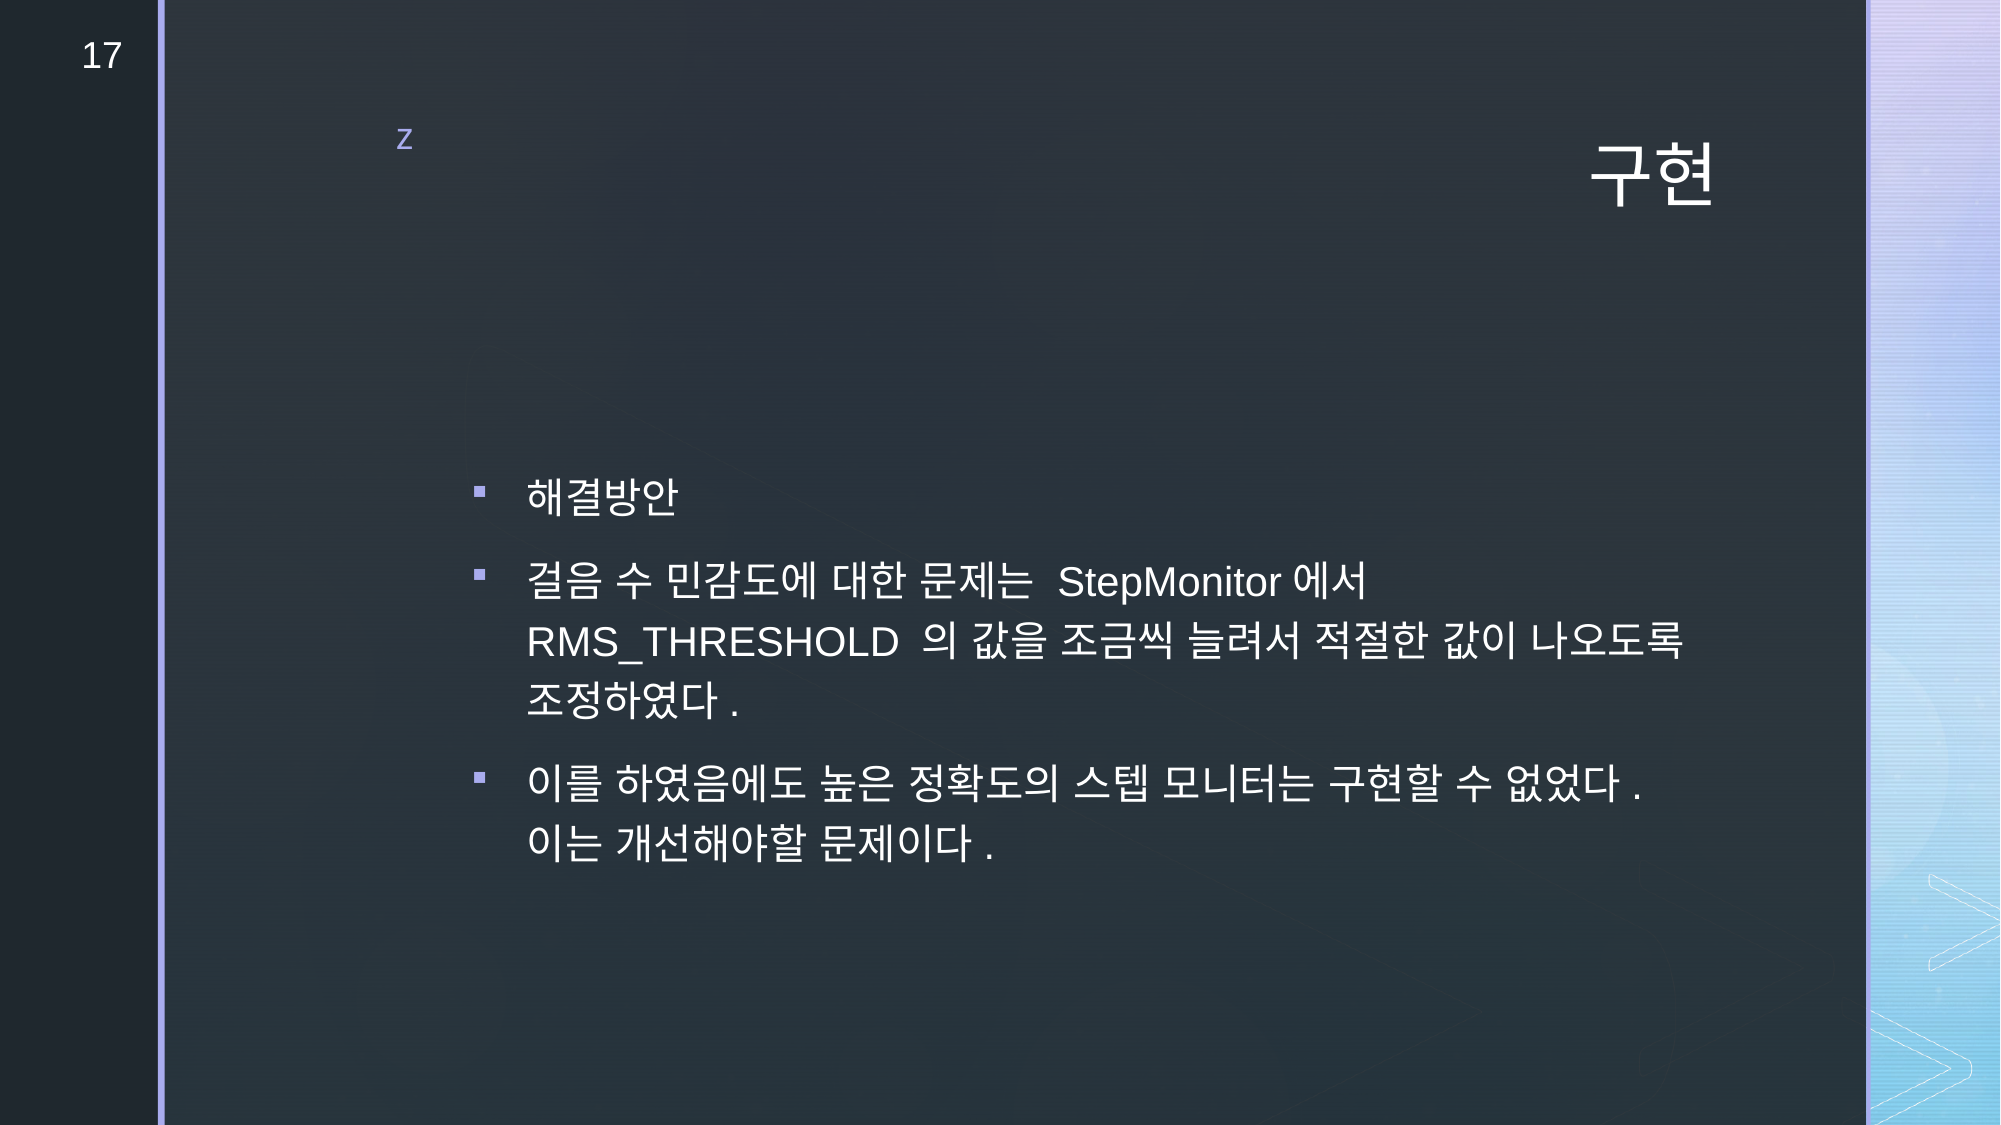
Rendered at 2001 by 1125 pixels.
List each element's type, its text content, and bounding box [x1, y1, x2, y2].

title 구현 [428, 132, 1734, 310]
slide_number 17 [25, 26, 131, 80]
list 해결방안 걸음 수 민감도에 대한 문제는 StepMonitor에서 RMS_THRESHOLD 의 값을 조금씩 늘려서 적절한 값이 나오도록 조정하였다. 이를 하였음에도 높은 정확도의 스텝 모니터는 구현할 수 없었다. 이는 개선해야할 문제이다. [454, 336, 1734, 993]
picture [1871, 0, 2001, 1125]
